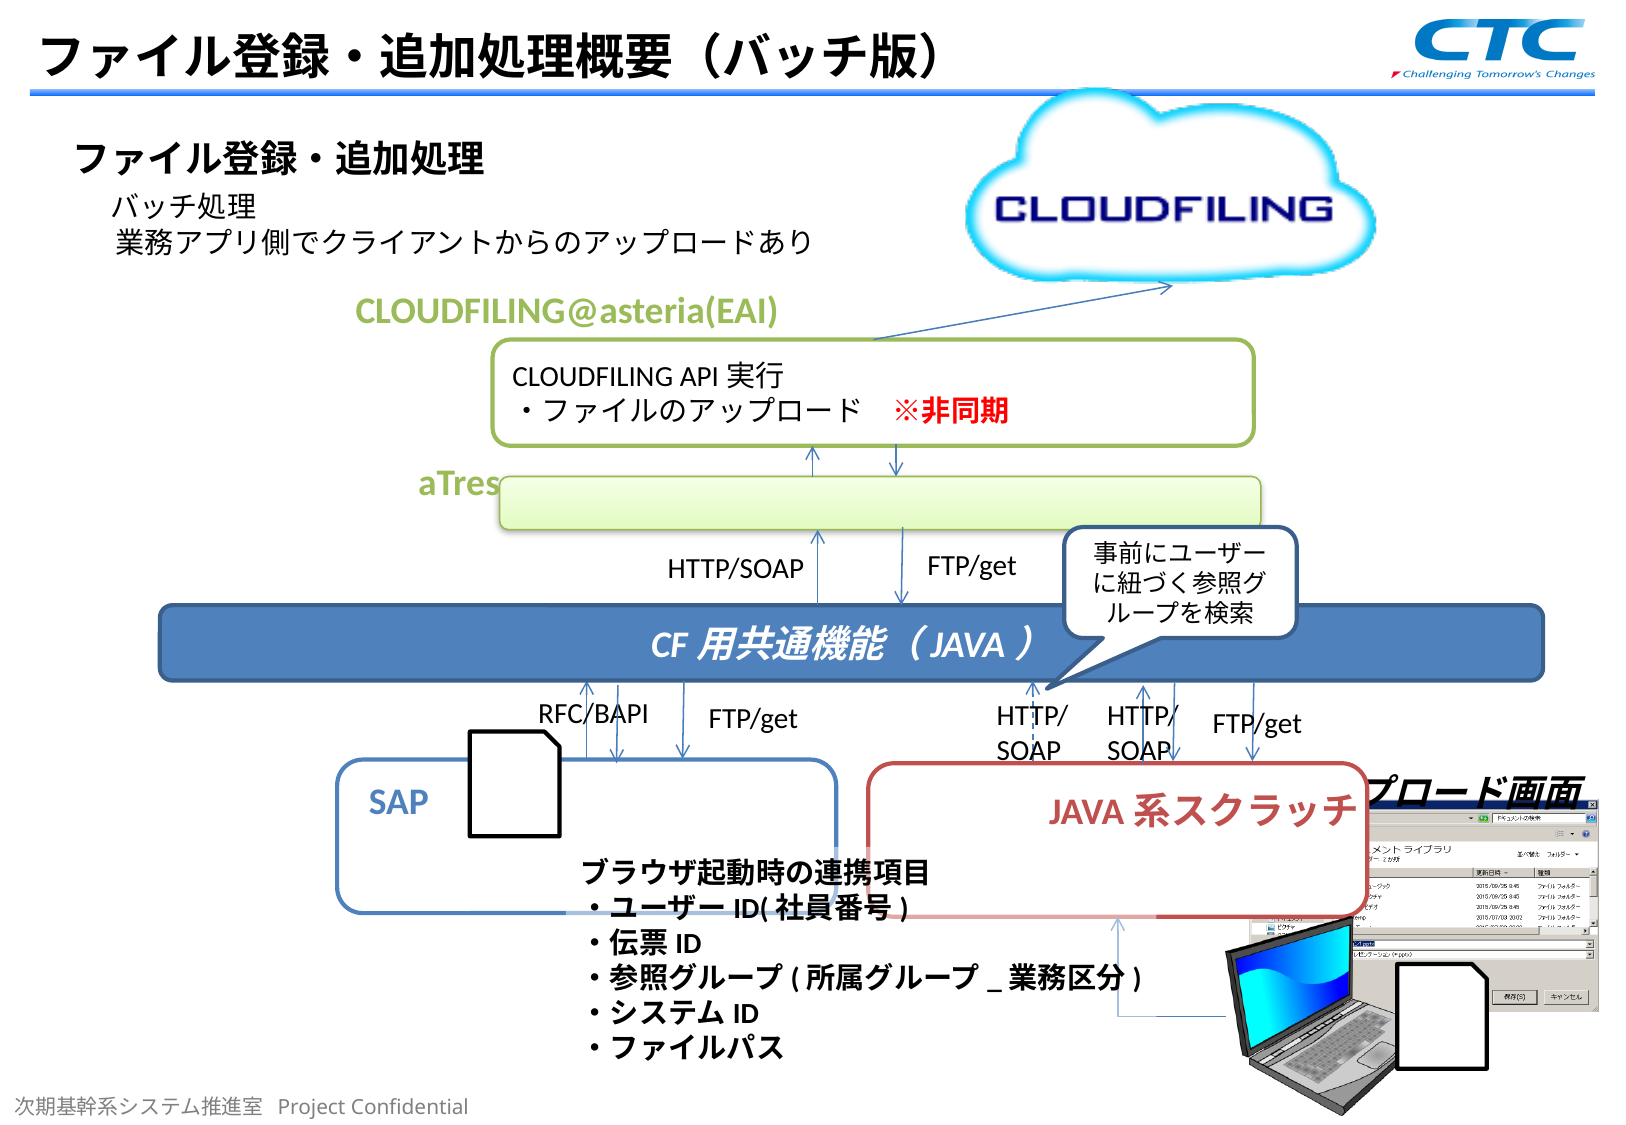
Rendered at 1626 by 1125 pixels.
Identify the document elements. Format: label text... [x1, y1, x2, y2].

text_box [1438, 1020, 1489, 1071]
text_box HTTP/SOAP [652, 542, 813, 592]
text_box [866, 761, 1368, 915]
text_box SAP [354, 769, 444, 830]
text_box CLOUDFILING API実行 ・ファイルのアップロード ※非同期 [490, 337, 1256, 448]
picture [1225, 798, 1600, 1117]
text_box RFC/BAPI [523, 687, 582, 737]
text_box RFC/BAPI [592, 687, 613, 737]
text_box ファイル登録・追加処理 バッチ処理 業務アプリ側でクライアントからのアップロードあり [57, 127, 832, 268]
text_box [498, 475, 1262, 531]
text_box FTP/get [693, 692, 814, 743]
text_box CLOUDFILING@asteria(EAI) [340, 278, 795, 339]
text_box HTTP/ SOAP [981, 689, 1084, 774]
text_box ブラウザ起動時の連携項目 ・ユーザーID(社員番号) ・伝票ID ・参照グループ(所属グループ_業務区分) ・システムID ・ファイルパス [565, 846, 1157, 1072]
text_box 事前にユーザーに紐づく参照グループを検索 [1045, 524, 1299, 691]
text_box HTTP/ SOAP [1092, 689, 1195, 774]
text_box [872, 285, 1174, 340]
text_box FTP/get [912, 538, 1032, 589]
title ファイル登録・追加処理概要（バッチ版） [30, 19, 1494, 90]
text_box JAVA系スクラッチ [1034, 779, 1374, 840]
text_box [335, 757, 839, 916]
text_box CF用共通機能（JAVA） [157, 603, 1095, 683]
text_box FTP/get [1260, 696, 1318, 747]
text_box [467, 729, 562, 839]
text_box FTP/get [1197, 696, 1247, 747]
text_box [1117, 916, 1227, 1017]
text_box アップロード画面 [1349, 761, 1595, 797]
picture [961, 84, 1385, 286]
text_box RFC/BAPI [622, 687, 664, 737]
text_box aTres [403, 450, 516, 510]
text_box CF用共通機能（JAVA） [1068, 603, 1546, 683]
picture [1494, 19, 1595, 79]
